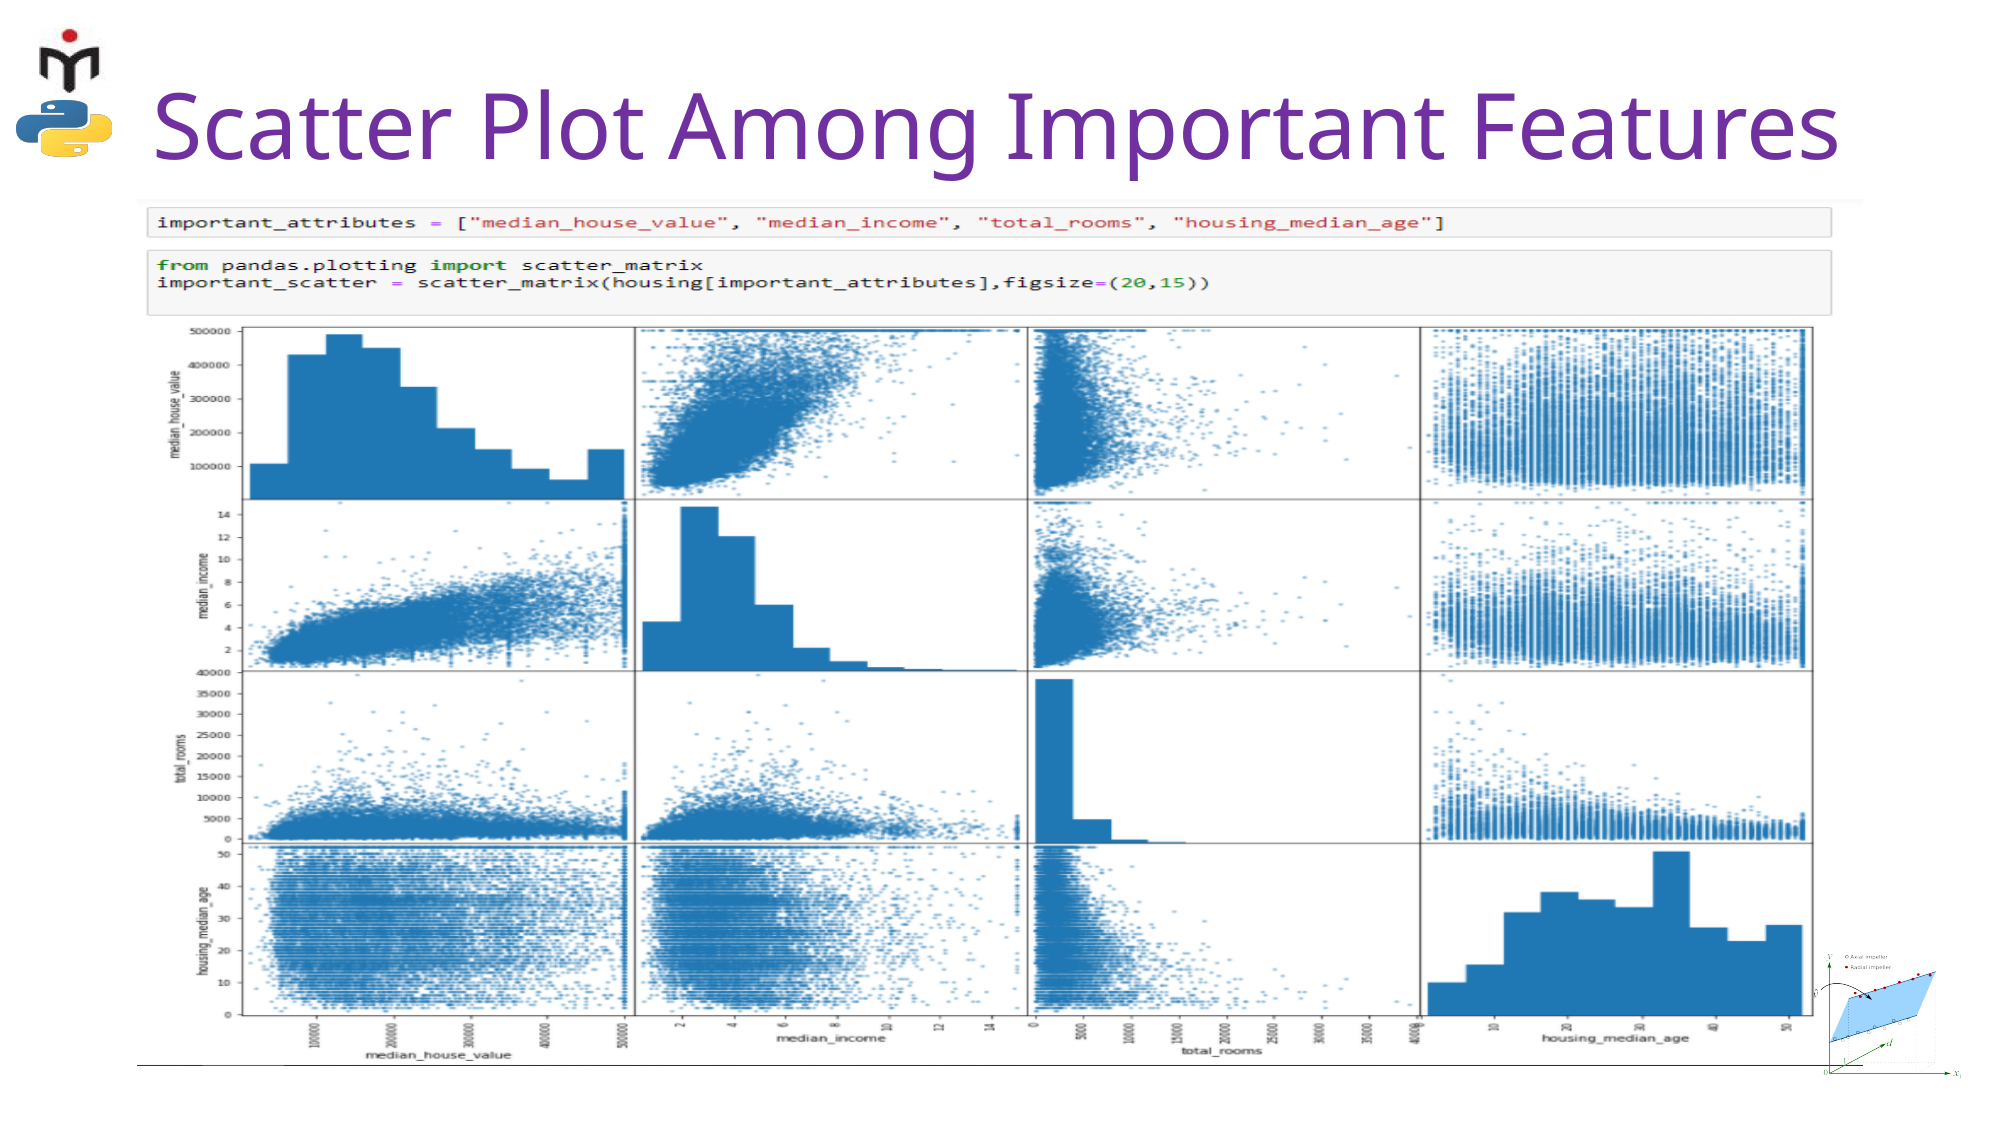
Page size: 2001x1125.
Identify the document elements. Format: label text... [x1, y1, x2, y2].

picture [1804, 954, 1979, 1078]
picture [16, 19, 115, 157]
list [137, 199, 1863, 1066]
title Scatter Plot Among Important Features [137, 59, 1863, 199]
